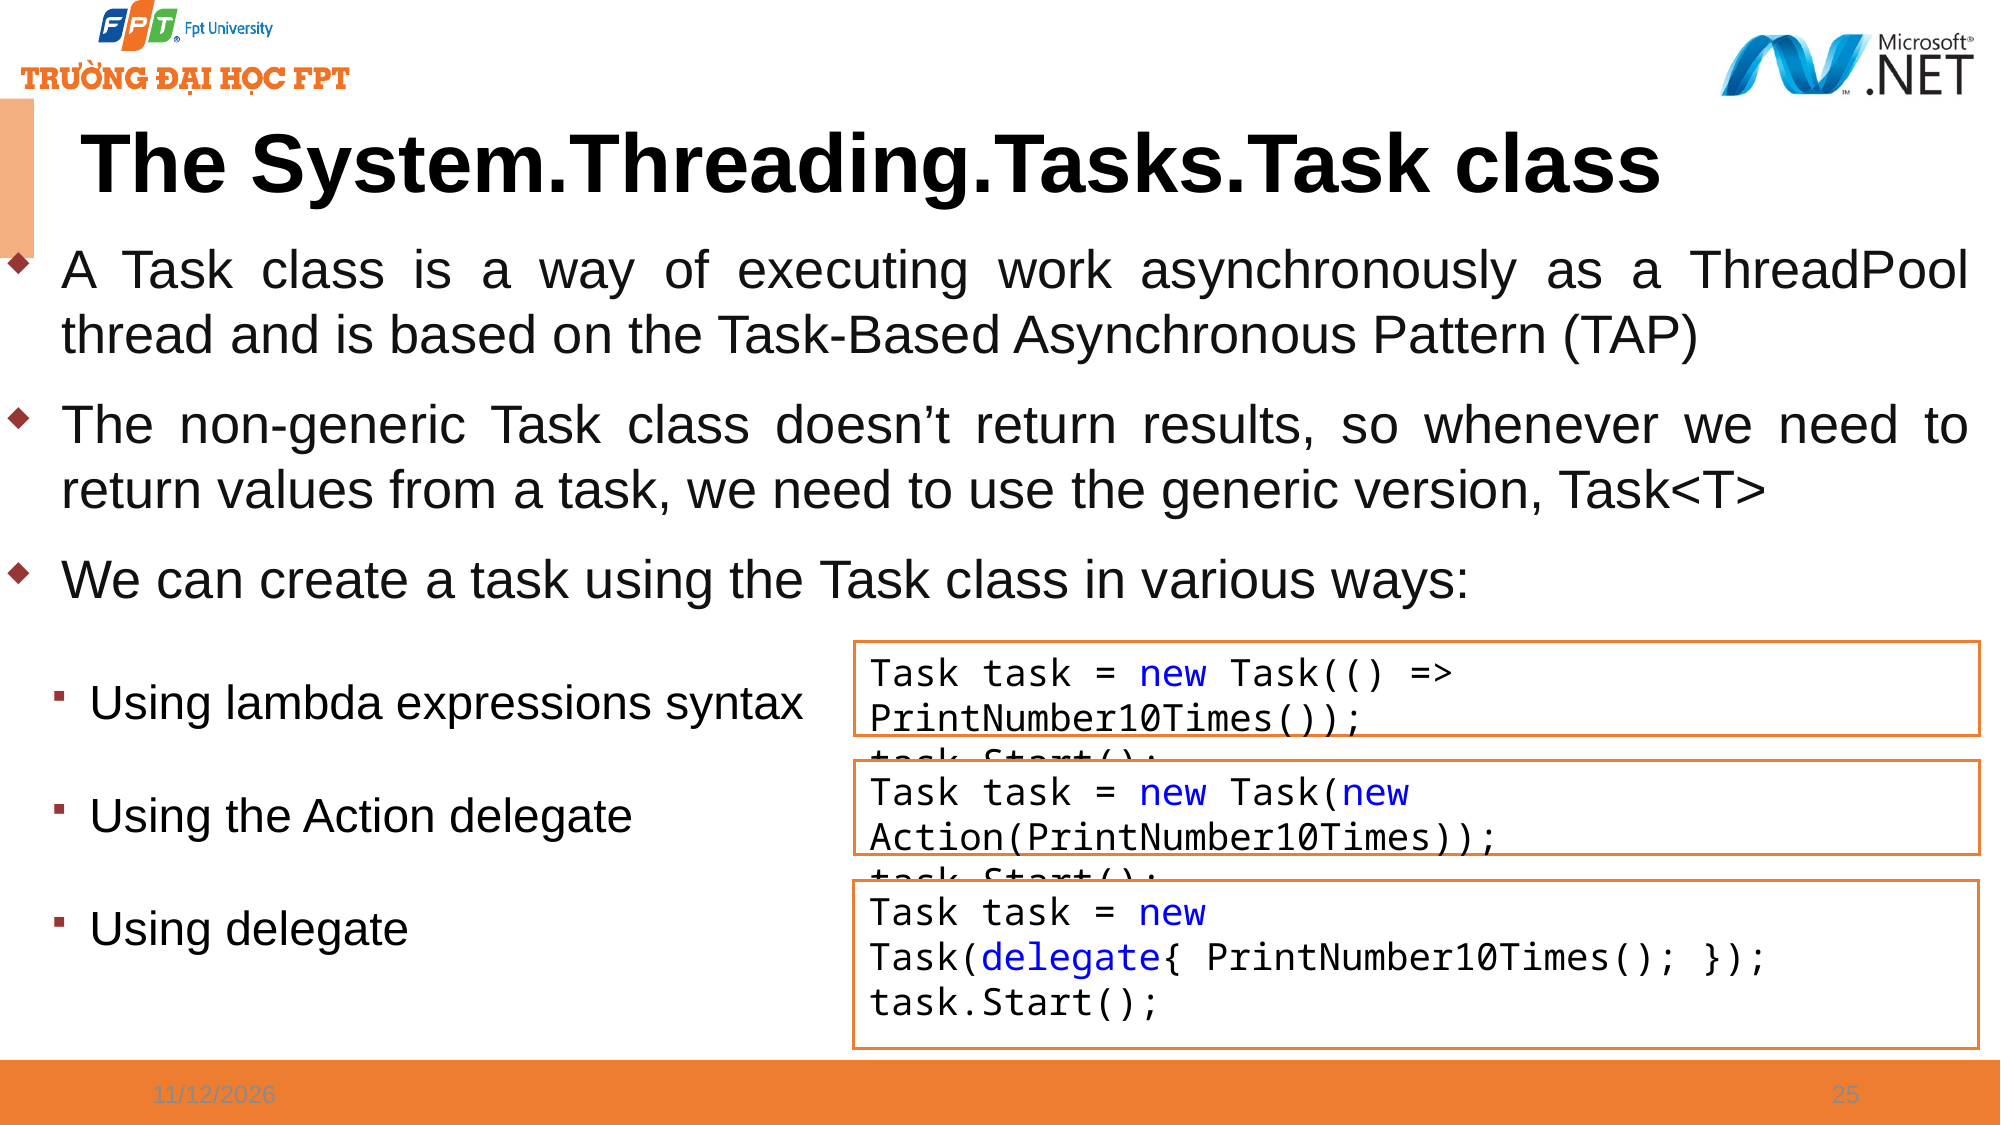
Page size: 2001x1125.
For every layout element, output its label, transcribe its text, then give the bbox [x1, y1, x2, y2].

picture [1685, 0, 2001, 129]
text_box Task task = new Task(new Action(PrintNumber10Times)); task.Start(); [854, 760, 1981, 856]
slide_number 25 [1424, 1099, 1875, 1123]
text_box Task task = new Task(() => PrintNumber10Times()); task.Start(); [854, 640, 1981, 736]
text_box Task task = new Task(delegate{ PrintNumber10Times(); }); task.Start(); [853, 879, 1980, 1049]
text_box A Task class is a way of executing work asynchronously as a ThreadPool thread and is based on the Task-Based Asynchronous Pattern (TAP) The non-generic Task class doesn’t return results, so whenever we need to return values from a task, we need to use the generic version, Task<T> We can create a task using the Task class in various ways: Using lambda expressions syntax Using the Action delegate Using delegate [0, 227, 1988, 1099]
title The System.Threading.Tasks.Task class [65, 118, 1952, 213]
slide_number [137, 1099, 588, 1123]
